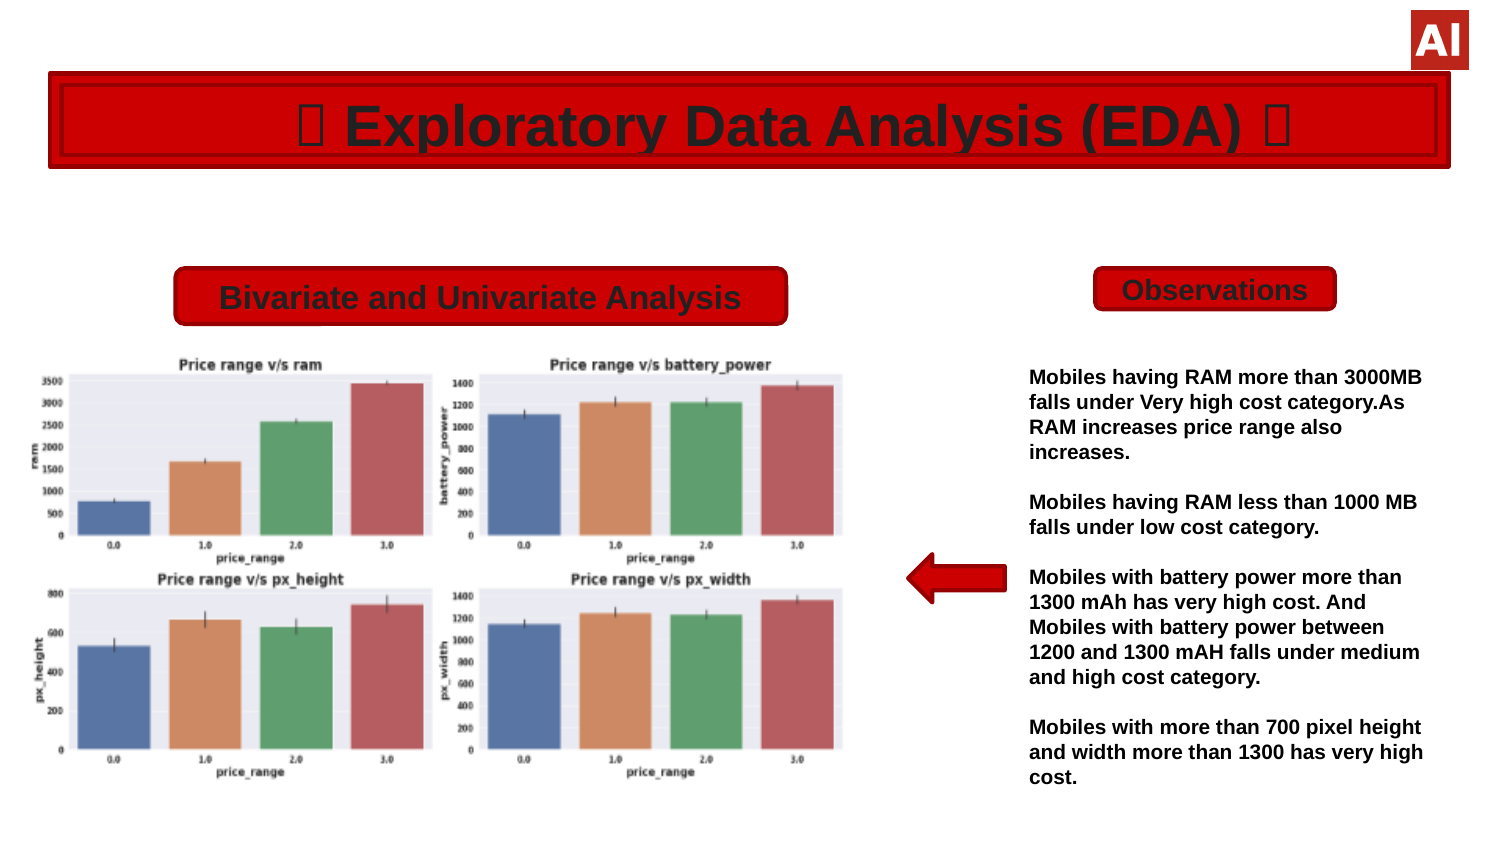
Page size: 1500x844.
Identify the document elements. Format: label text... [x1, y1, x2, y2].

text_box [48, 71, 1450, 169]
title  Exploratory Data Analysis (EDA)  [64, 87, 1434, 153]
picture [26, 351, 859, 792]
picture [1411, 10, 1469, 70]
text_box Mobiles having RAM more than 3000MB falls under Very high cost category.As RAM increases price range also increases. Mobiles having RAM less than 1000 MB falls under low cost category. Mobiles with battery power more than 1300 mAh has very high cost. And Mobiles with battery power between 1200 and 1300 mAH falls under medium and high cost category. Mobiles with more than 700 pixel height and width more than 1300 has very high cost. [1014, 356, 1449, 796]
text_box Bivariate and Univariate Analysis [173, 266, 789, 327]
text_box [906, 552, 1007, 605]
text_box Observations [1093, 266, 1337, 312]
